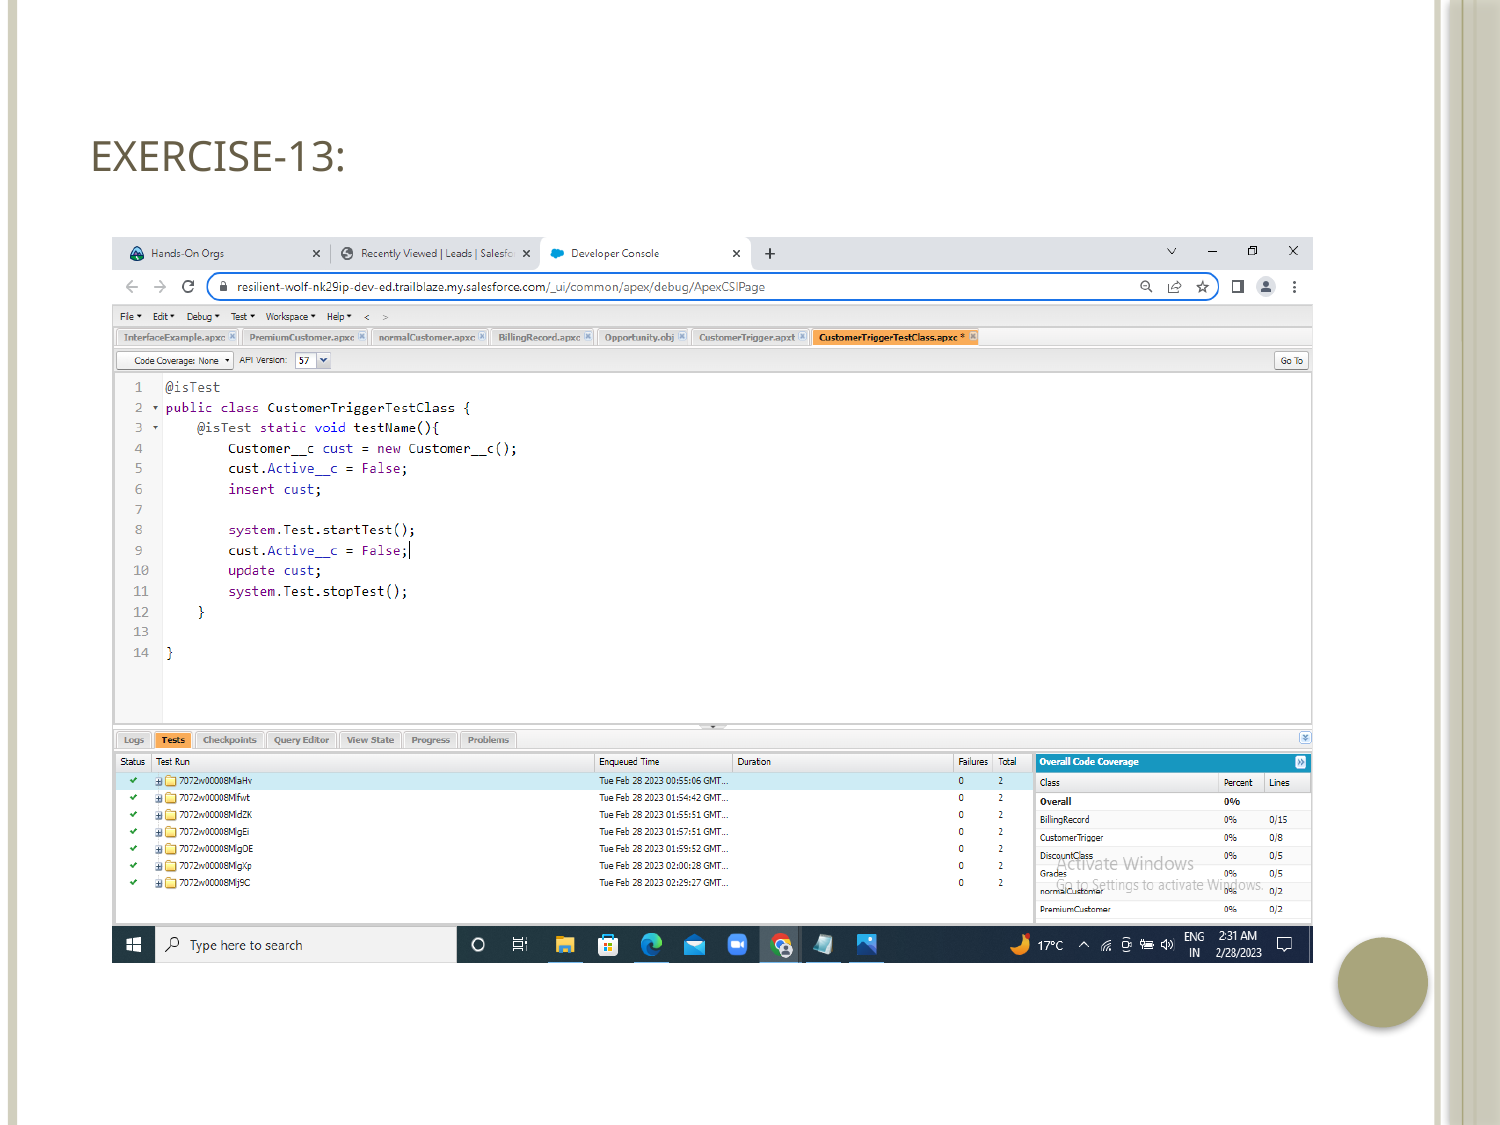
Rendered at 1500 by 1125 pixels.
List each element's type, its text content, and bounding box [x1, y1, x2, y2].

picture [111, 236, 1313, 964]
title Exercise-13: [75, 45, 1300, 188]
